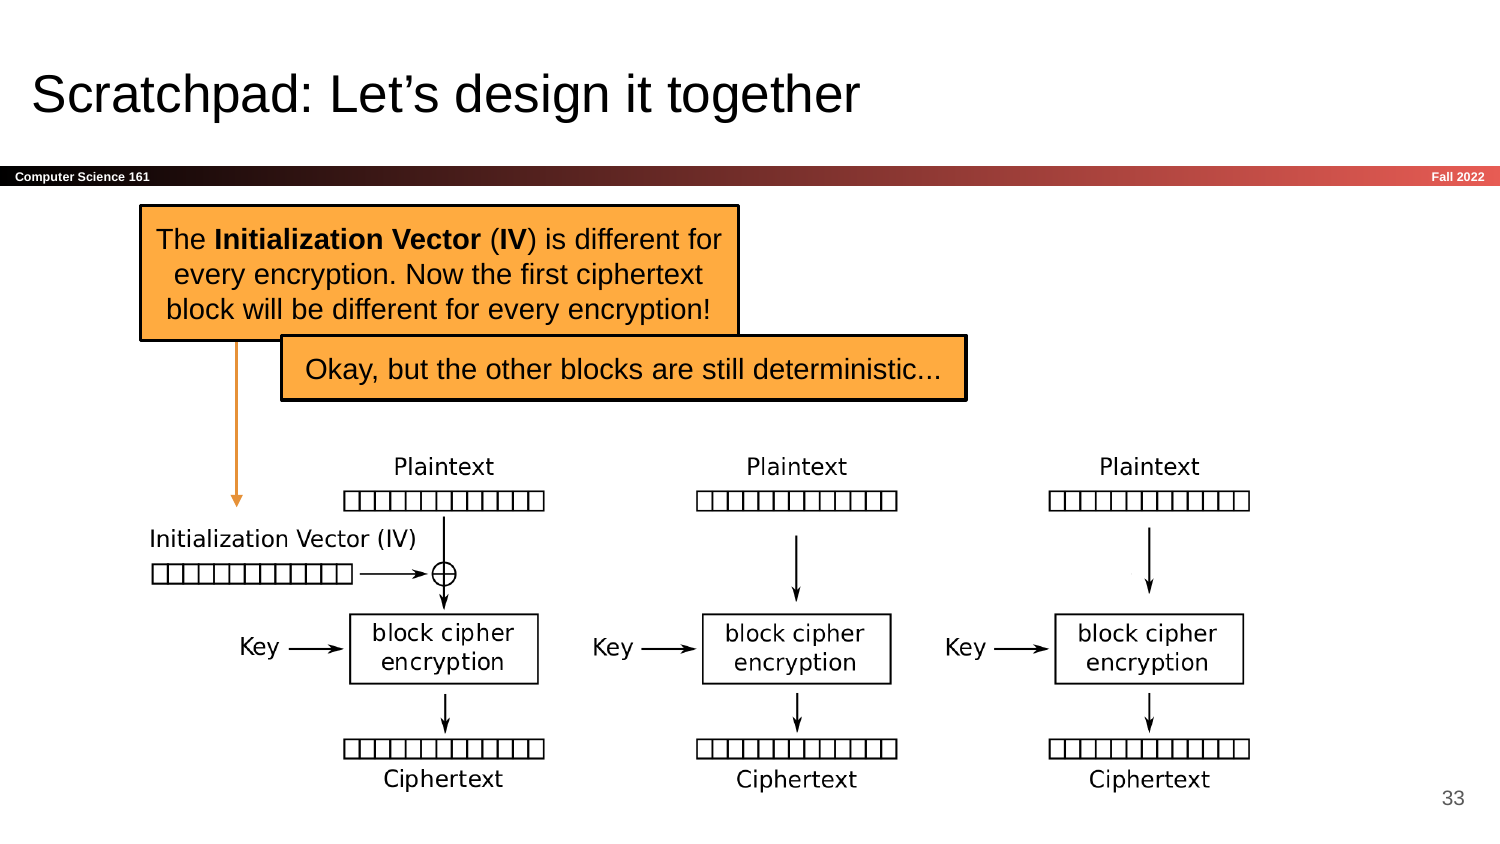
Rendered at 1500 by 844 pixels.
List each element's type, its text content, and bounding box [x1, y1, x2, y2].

text_box The Initialization Vector (IV) is different for every encryption. Now the first ciphertext block will be different for every encryption! [140, 205, 739, 341]
title Scratchpad: Let’s design it together [16, 44, 1415, 139]
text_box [139, 421, 1292, 811]
slide_number ‹#› [1389, 764, 1480, 830]
text_box Okay, but the other blocks are still deterministic... [281, 335, 967, 401]
